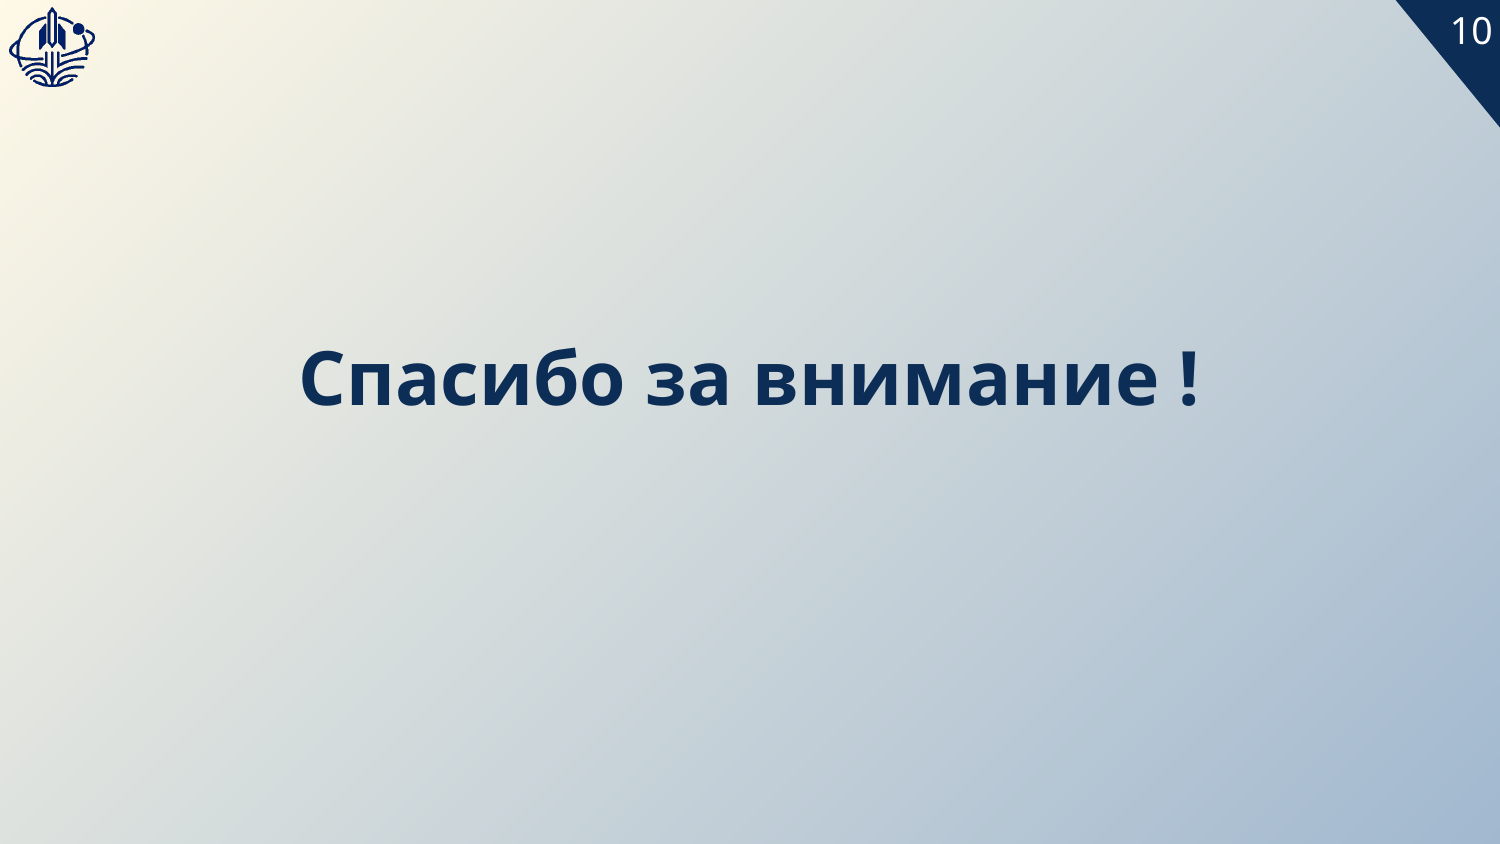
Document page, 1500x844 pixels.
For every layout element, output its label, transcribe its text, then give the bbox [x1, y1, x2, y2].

text_box 10 [1442, 7, 1500, 53]
picture [9, 7, 95, 87]
text_box [1395, 0, 1500, 128]
text_box Спасибо за внимание ! [150, 323, 1350, 429]
